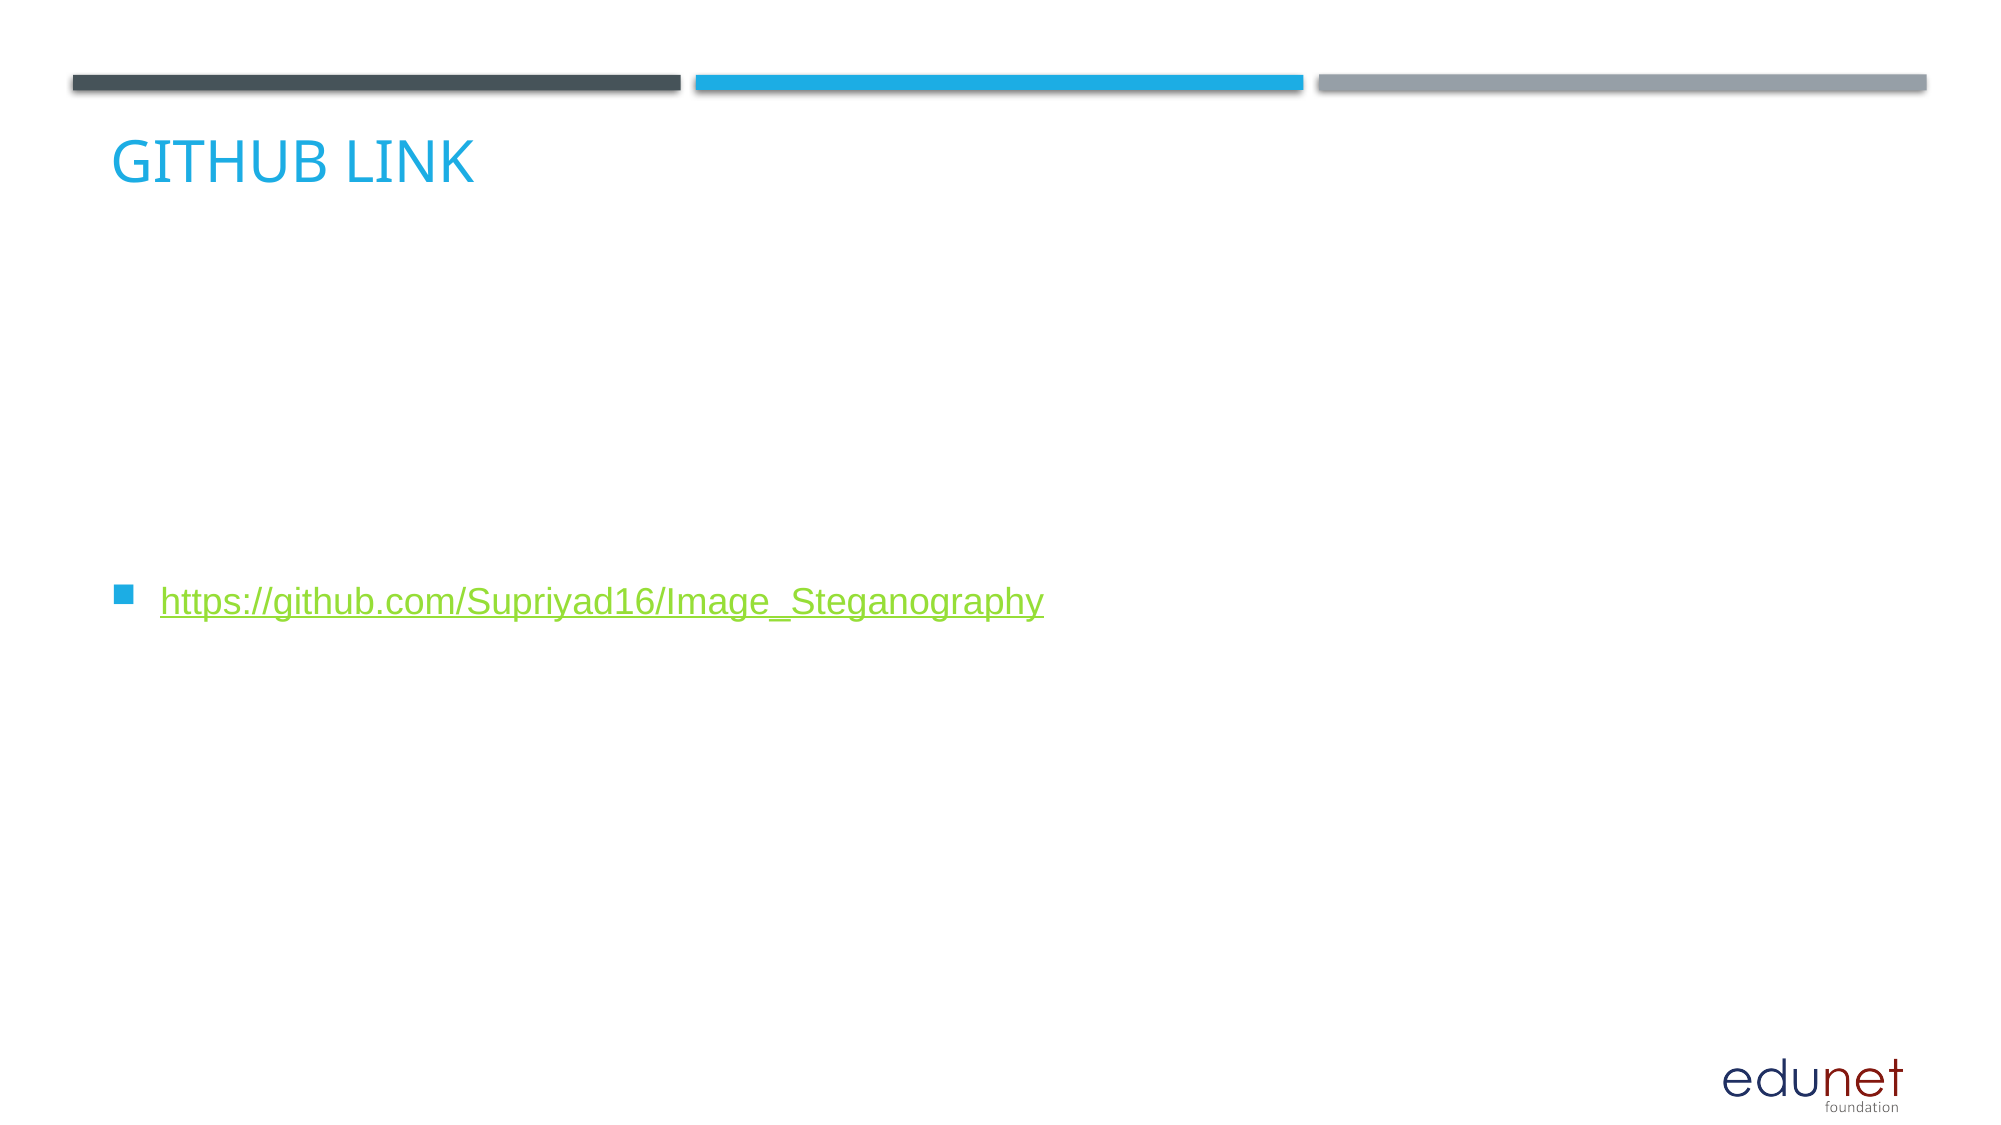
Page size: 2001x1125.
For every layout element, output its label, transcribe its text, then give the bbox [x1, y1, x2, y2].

title GitHub Link [95, 115, 1905, 203]
picture [1719, 1056, 1905, 1116]
list https://github.com/Supriyad16/Image_Steganography [95, 213, 1905, 981]
